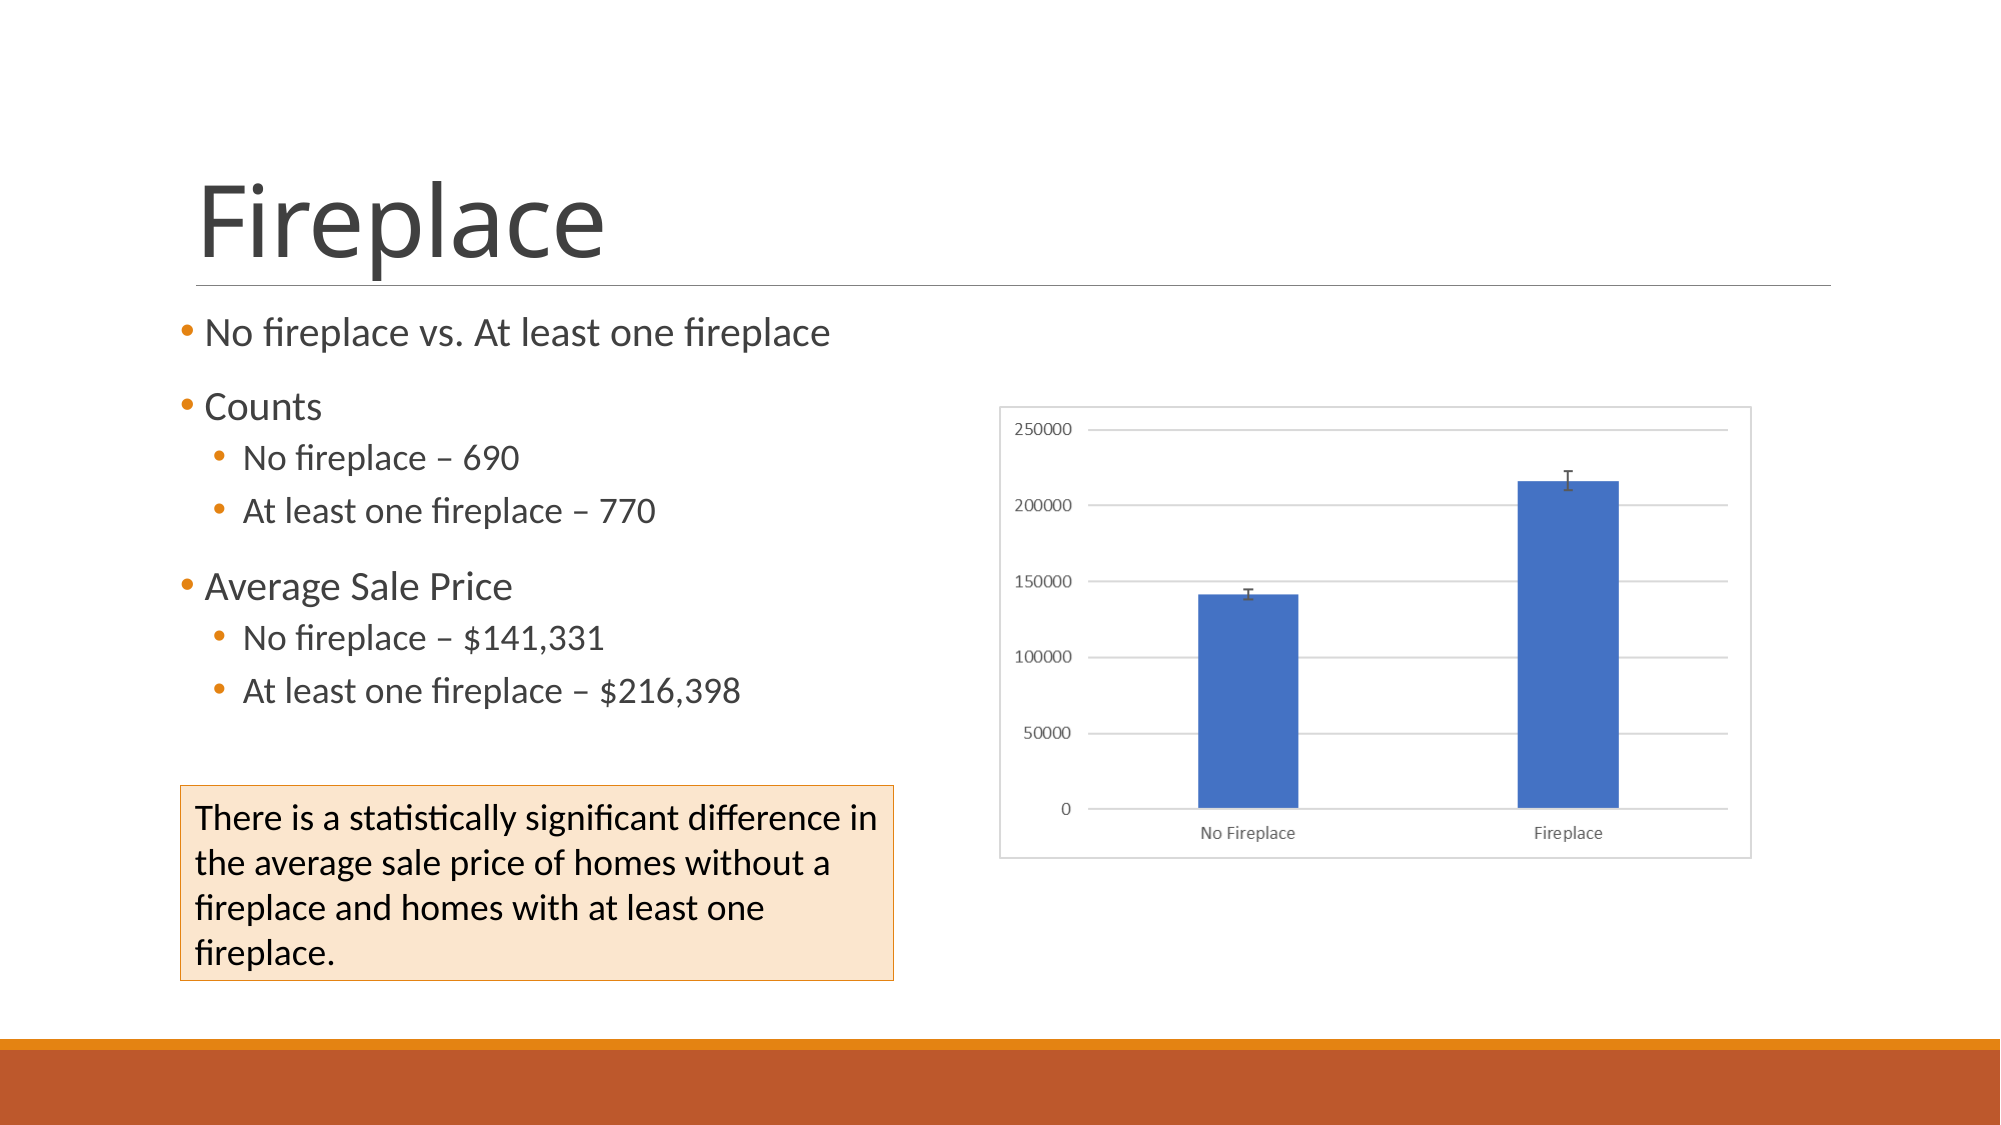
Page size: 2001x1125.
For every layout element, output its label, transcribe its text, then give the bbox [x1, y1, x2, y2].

text_box There is a statistically significant difference in the average sale price of homes without a fireplace and homes with at least one fireplace. [180, 785, 894, 981]
list No fireplace vs. At least one fireplace Counts No fireplace – 690 At least one fireplace – 770 Average Sale Price No fireplace – $141,331 At least one fireplace – $216,398 [180, 302, 1830, 963]
picture [999, 406, 1753, 860]
title Fireplace [180, 47, 1830, 285]
